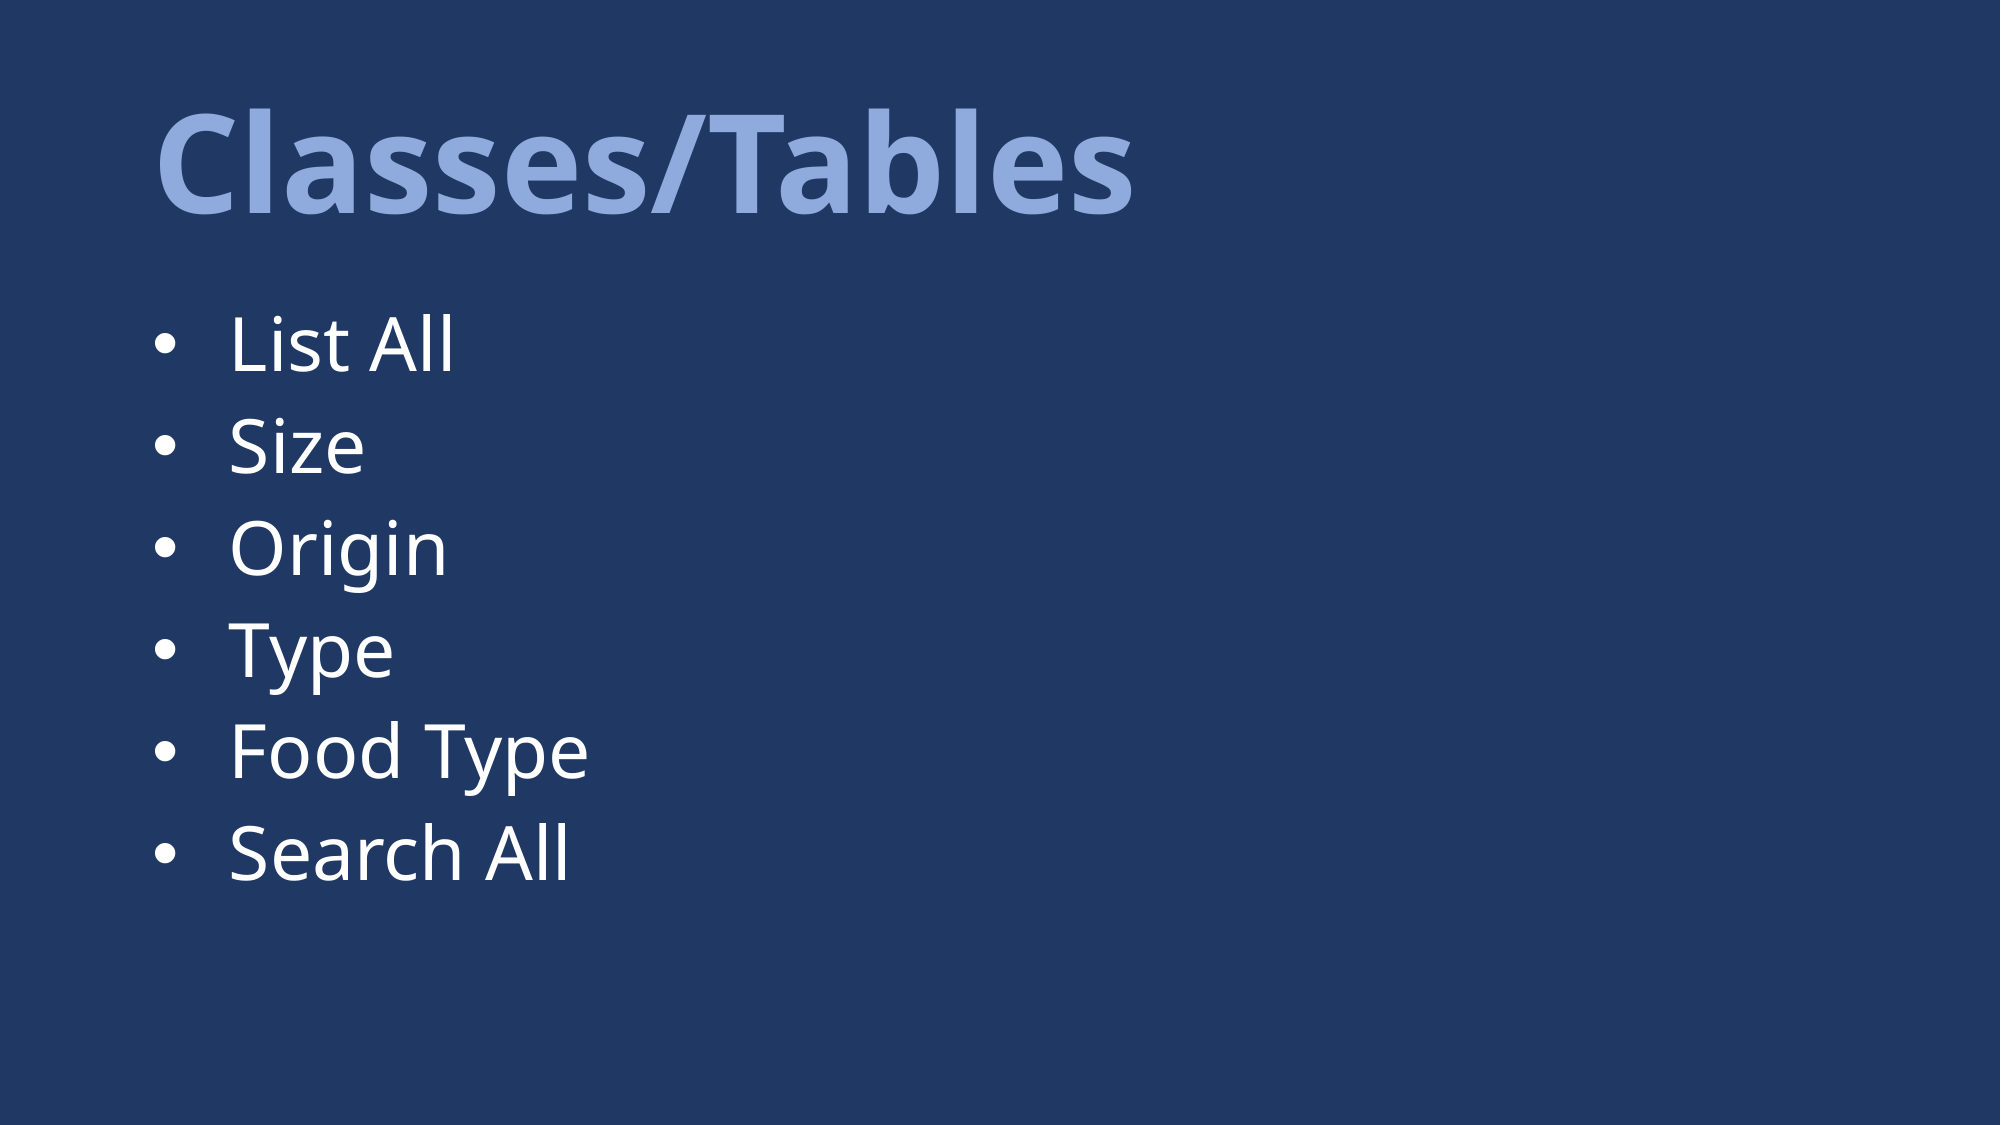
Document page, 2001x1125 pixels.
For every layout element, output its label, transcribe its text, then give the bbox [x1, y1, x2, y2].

title Classes/Tables [137, 59, 1863, 278]
list List All Size Origin Type Food Type Search All [137, 299, 1863, 1014]
